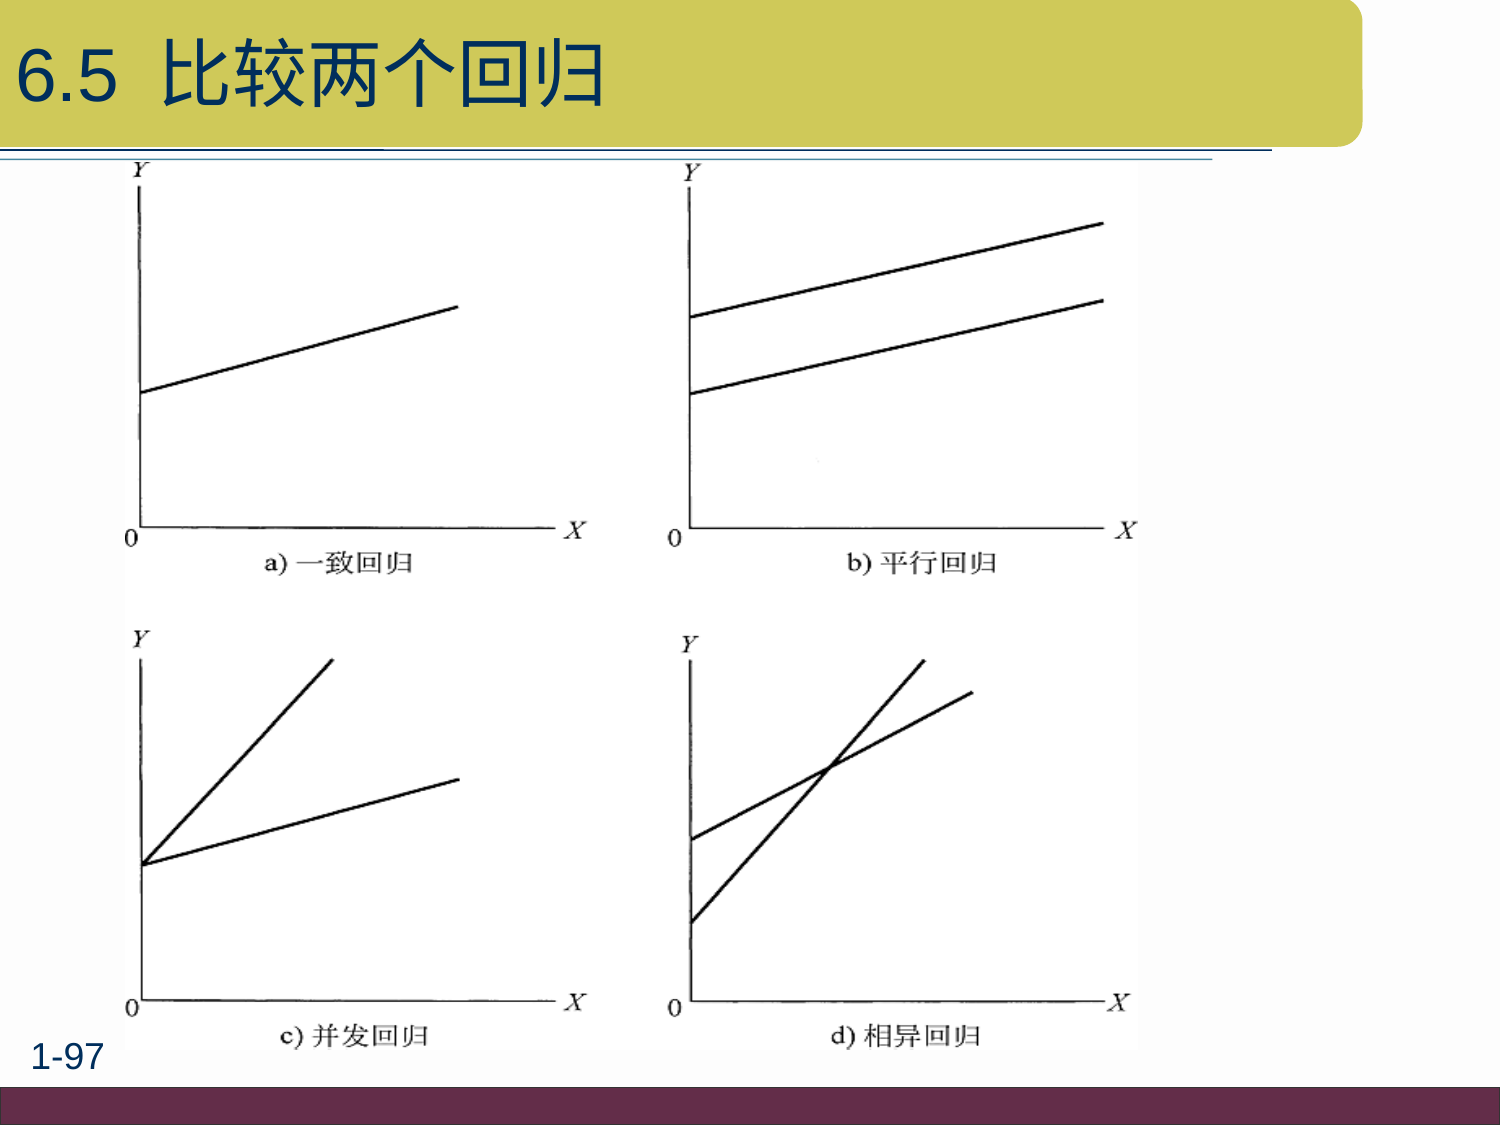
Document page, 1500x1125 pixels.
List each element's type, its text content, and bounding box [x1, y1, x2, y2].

picture [124, 162, 1138, 1050]
title 6.5 比较两个回归 [0, 0, 1350, 147]
